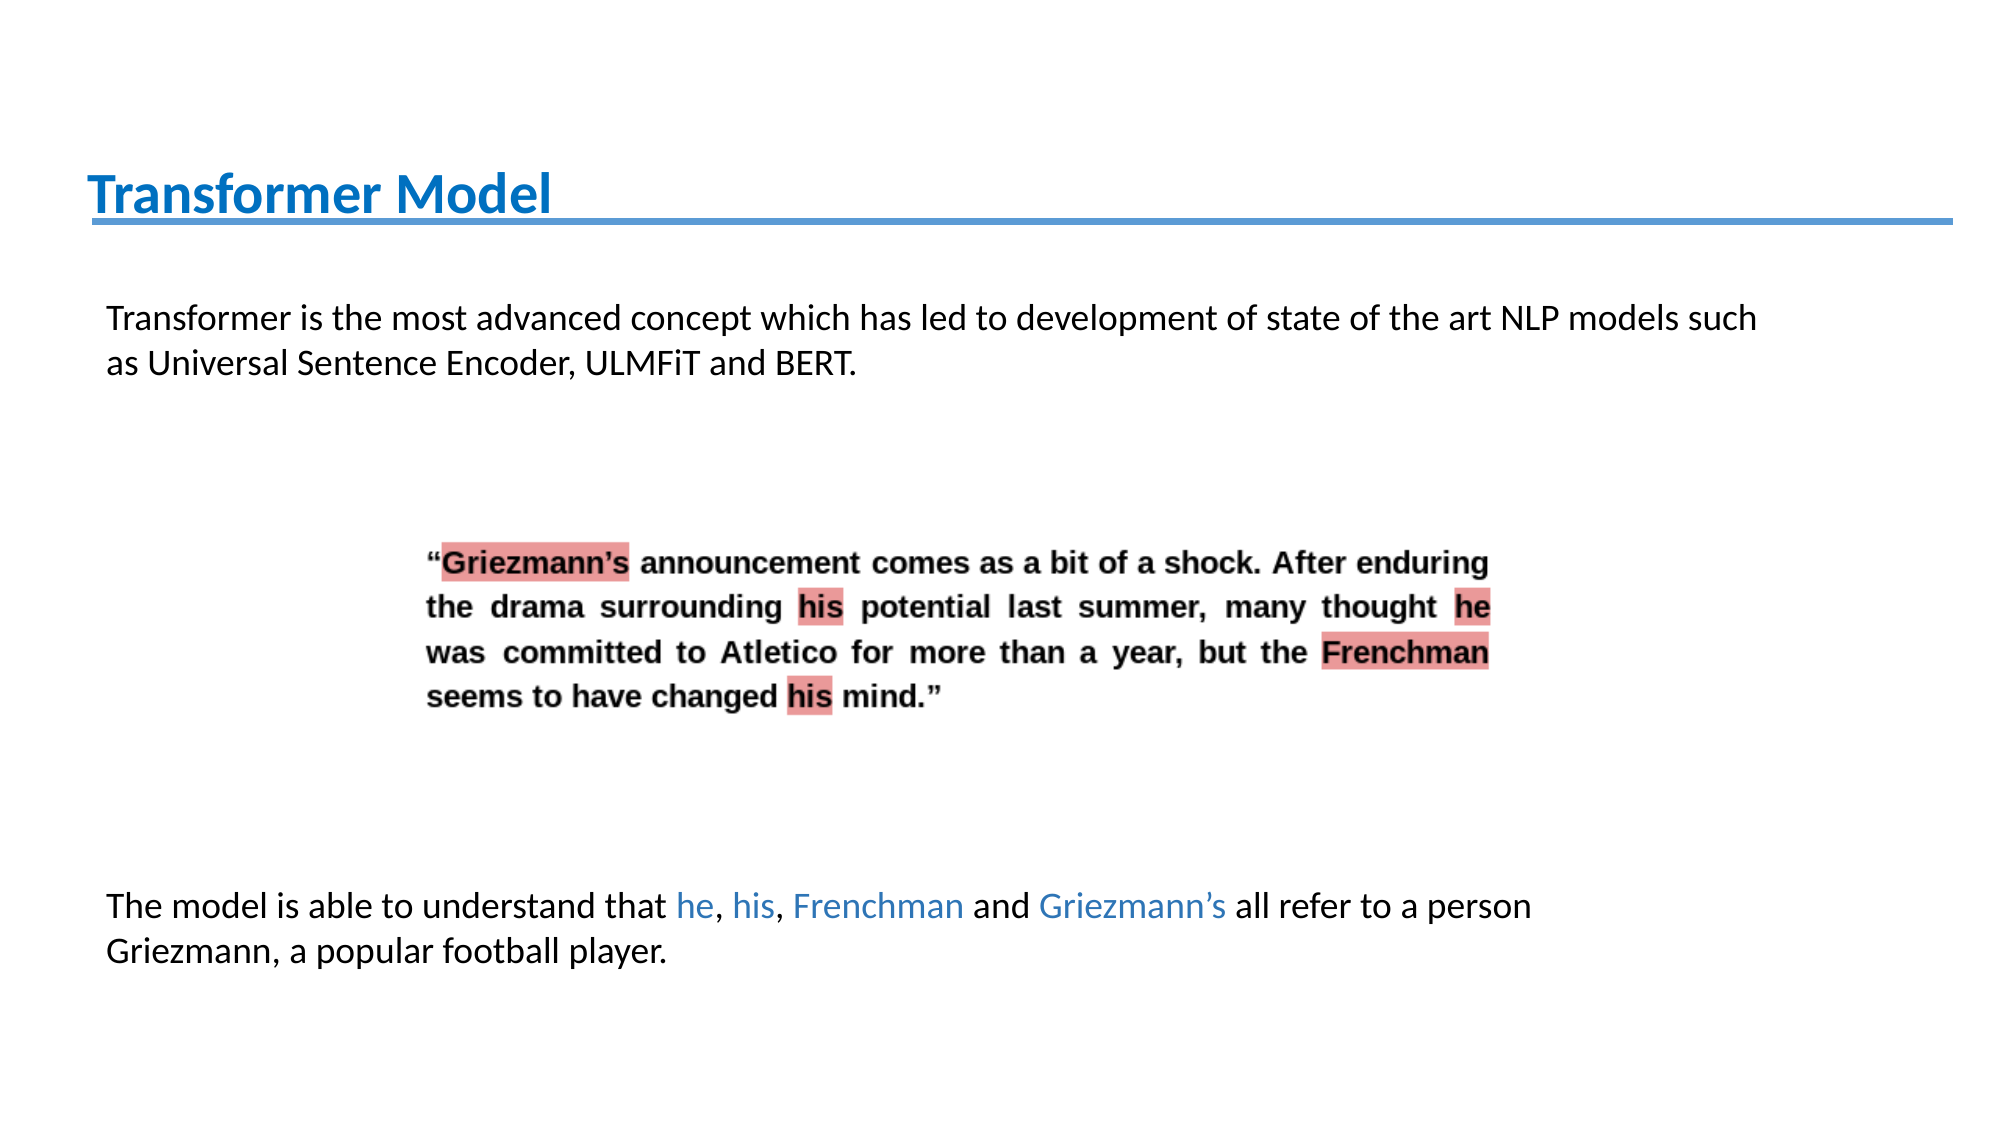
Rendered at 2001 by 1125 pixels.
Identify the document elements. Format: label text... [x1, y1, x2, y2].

text_box Transformer Model [72, 147, 1656, 233]
text_box Transformer is the most advanced concept which has led to development of state of the art NLP models such as Universal Sentence Encoder, ULMFiT and BERT. [91, 285, 1794, 391]
picture [405, 533, 1511, 731]
text_box The model is able to understand that he, his, Frenchman and Griezmann’s all refer to a person Griezmann, a popular football player. [91, 873, 1700, 978]
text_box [91, 76, 1955, 227]
